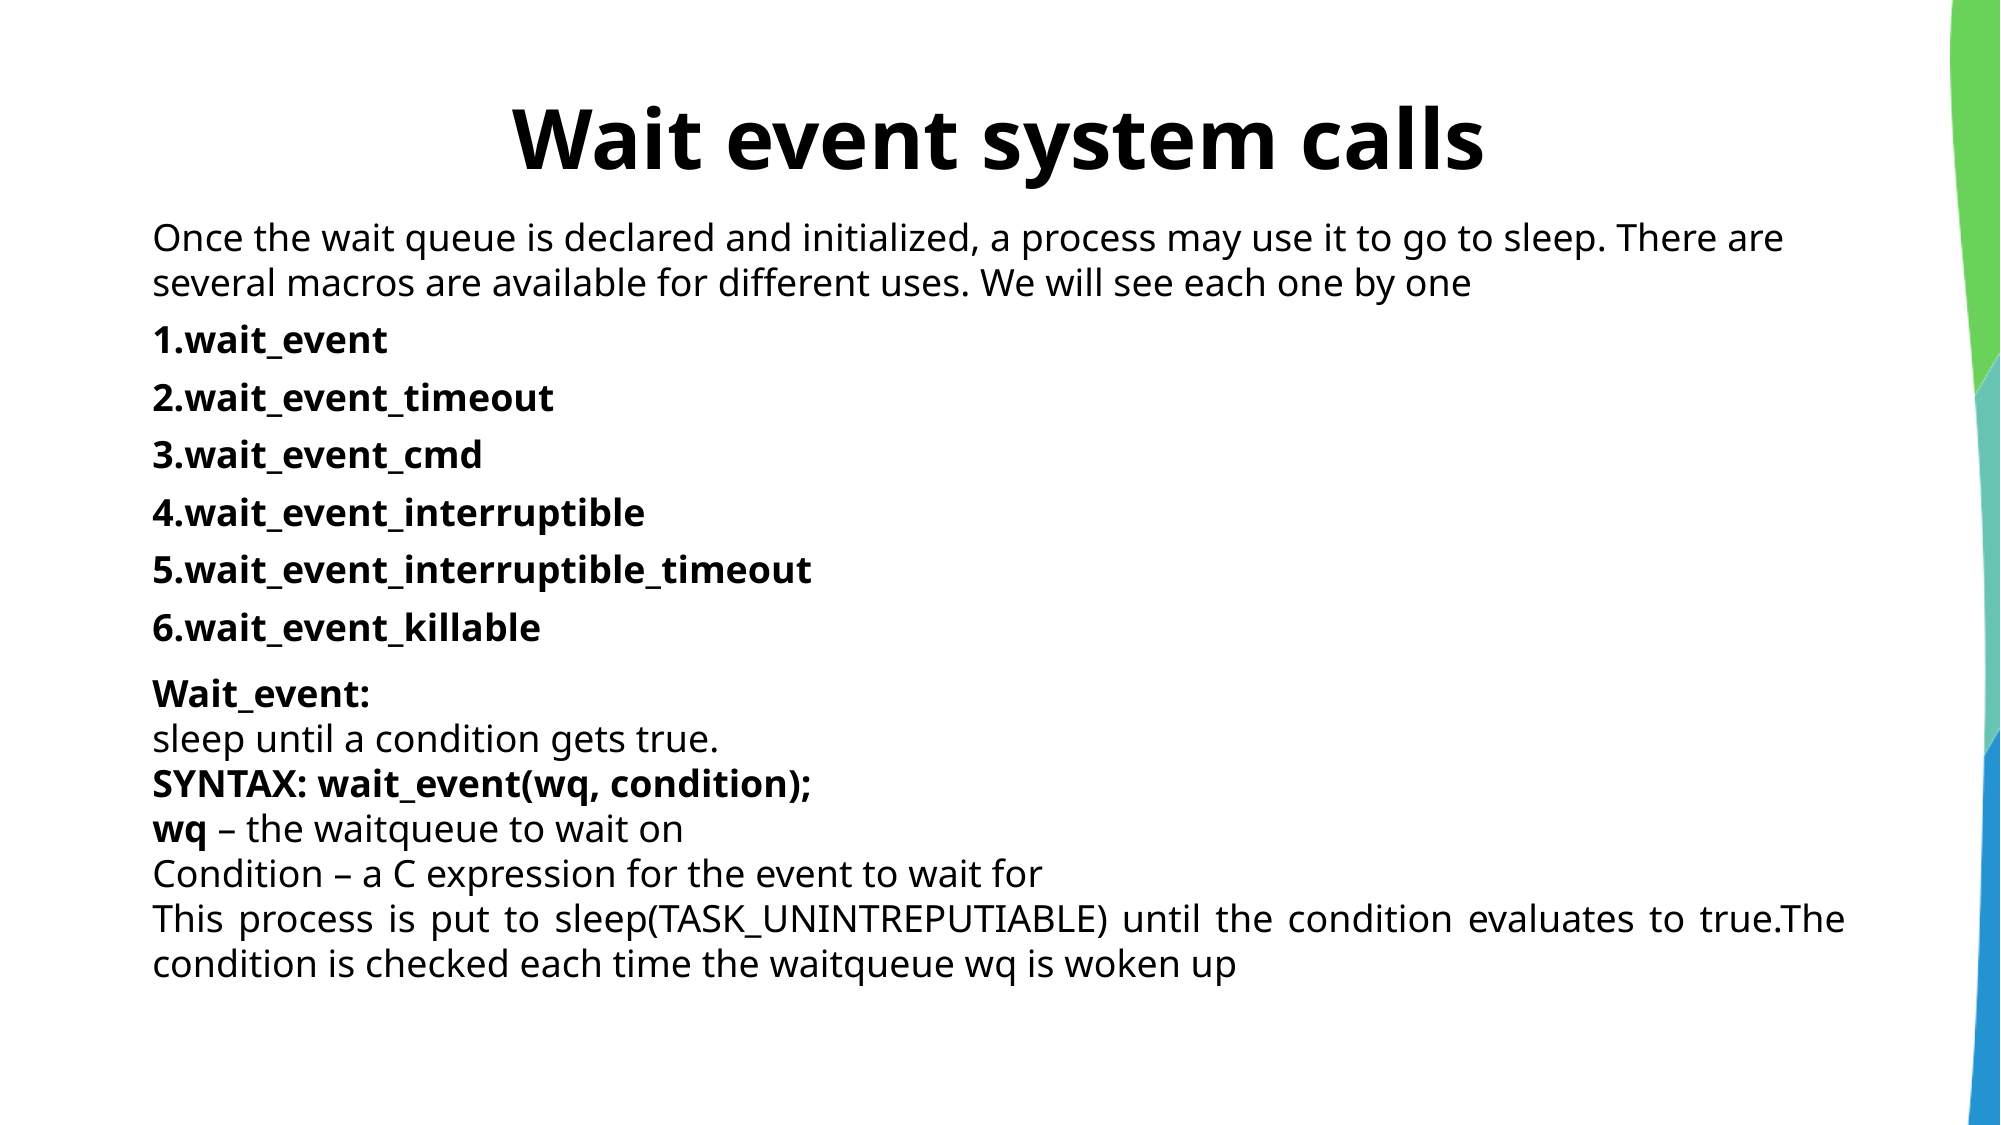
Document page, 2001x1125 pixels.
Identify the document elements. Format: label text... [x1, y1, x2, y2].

list Once the wait queue is declared and initialized, a process may use it to go to sleep. There are several macros are available for different uses. We will see each one by one wait_event wait_event_timeout wait_event_cmd wait_event_interruptible wait_event_interruptible_timeout wait_event_killable Wait_event: sleep until a condition gets true. SYNTAX: wait_event(wq, condition); wq – the waitqueue to wait on Condition – a C expression for the event to wait for This process is put to sleep(TASK_UNINTREPUTIABLE) until the condition evaluates to true.The condition is checked each time the waitqueue wq is woken up [137, 206, 1863, 1013]
picture [1950, 0, 2000, 1125]
title Wait event system calls [137, 59, 1863, 206]
